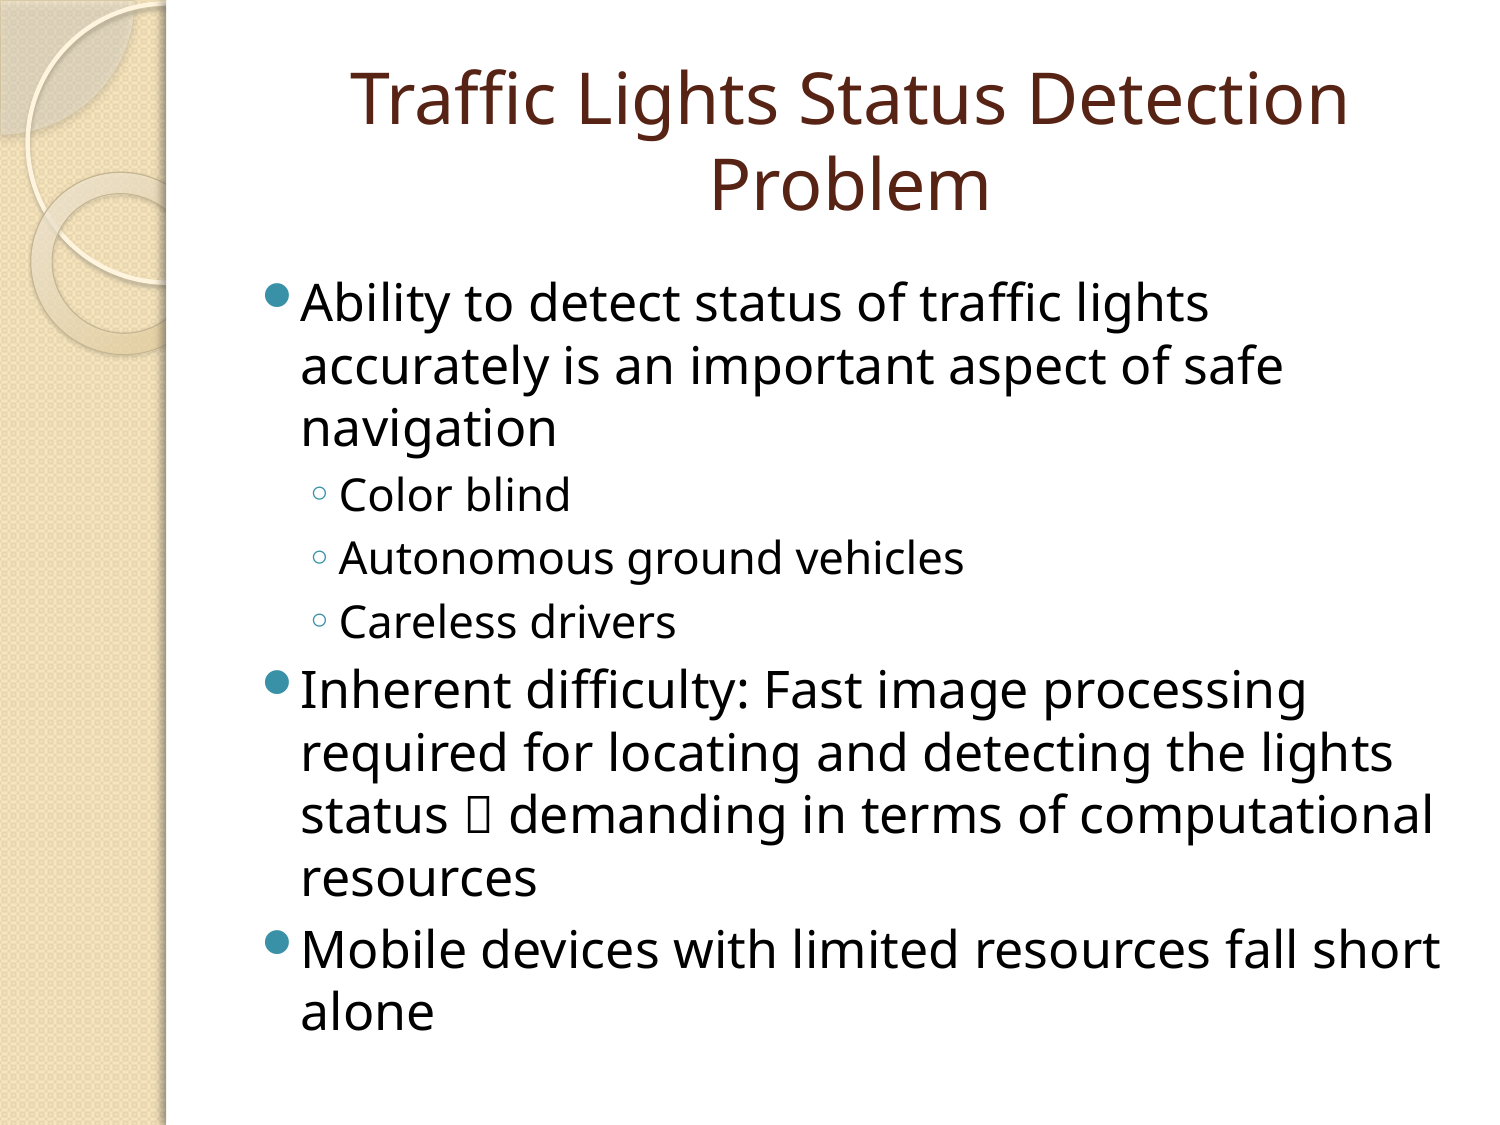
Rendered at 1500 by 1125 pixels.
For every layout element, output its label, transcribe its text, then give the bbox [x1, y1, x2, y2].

list Ability to detect status of traffic lights accurately is an important aspect of safe navigation Color blind Autonomous ground vehicles Careless drivers Inherent difficulty: Fast image processing required for locating and detecting the lights status  demanding in terms of computational resources Mobile devices with limited resources fall short alone [235, 262, 1466, 1050]
title Traffic Lights Status Detection Problem [235, 45, 1466, 233]
